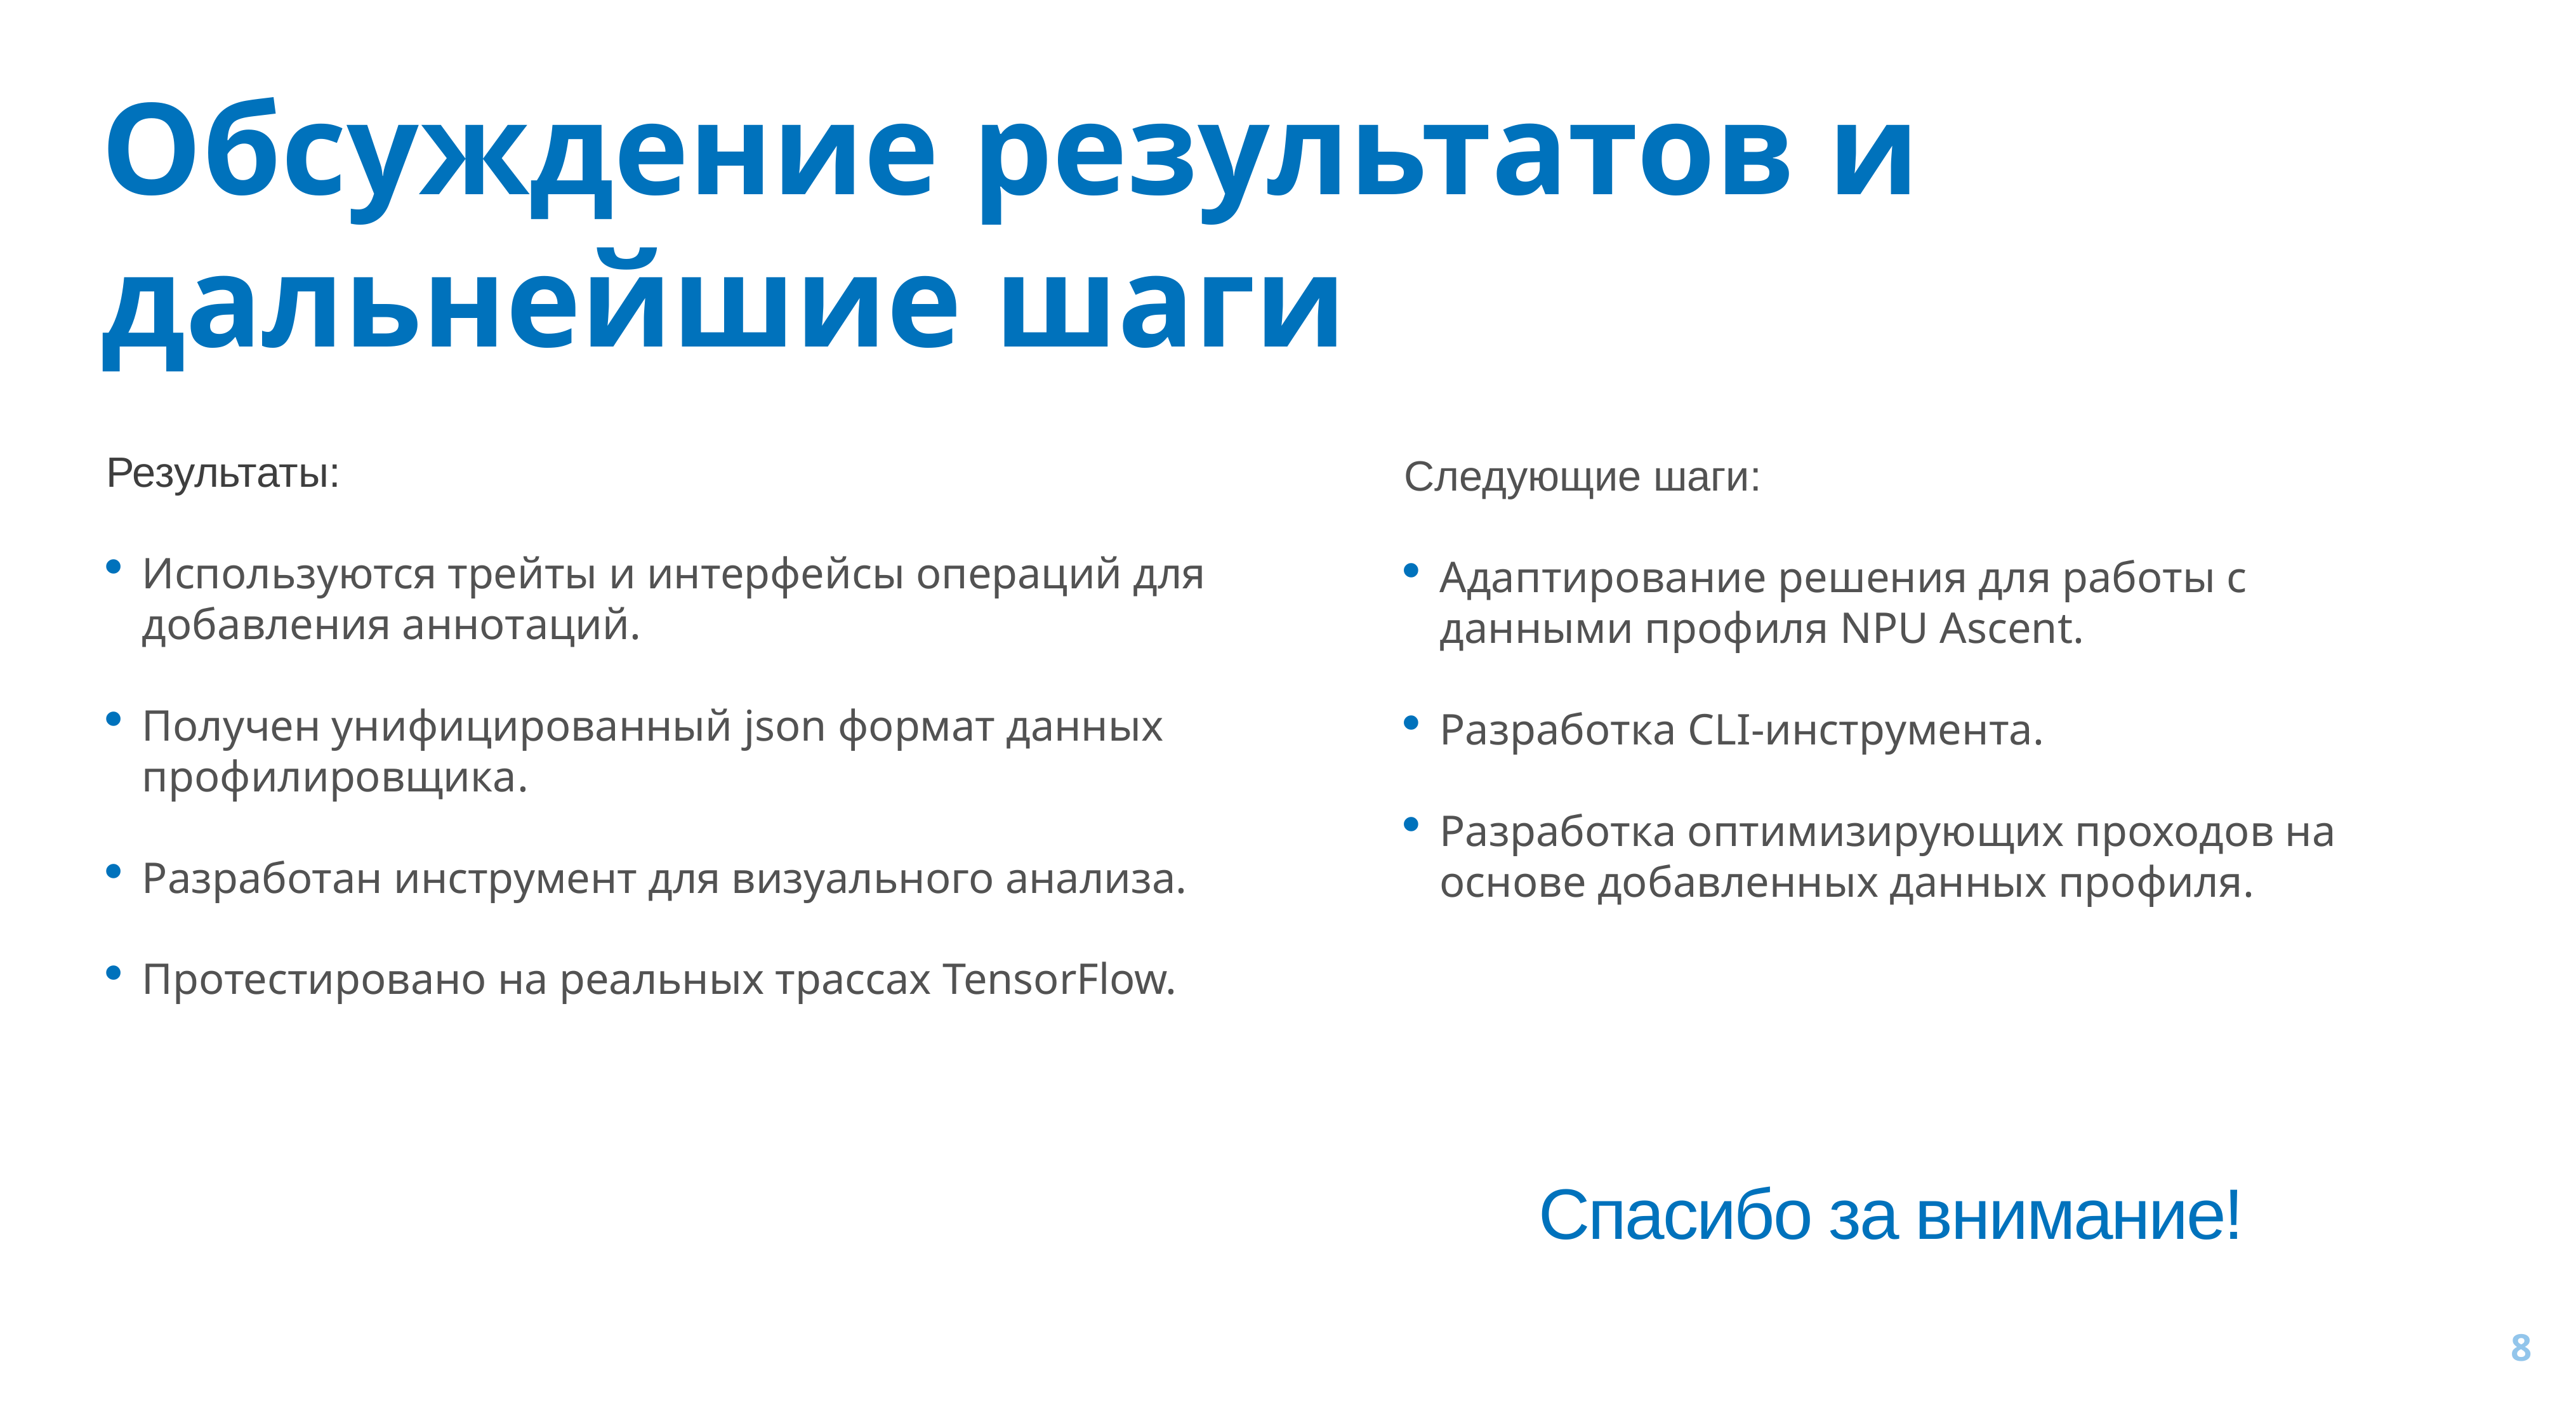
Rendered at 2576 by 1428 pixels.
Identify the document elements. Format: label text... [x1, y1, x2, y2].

title Обсуждение результатов и дальнейшие шаги [91, 58, 2496, 366]
text_box Следующие шаги: Адаптирование решения для работы с данными профиля NPU Ascent. Разработка CLI-инструмента. Разработка оптимизирующих проходов на основе добавленных данных профиля. [1394, 444, 2384, 1164]
text_box Спасибо за внимание! [1529, 1163, 2384, 1258]
list Результаты: Используются трейты и интерфейсы операций для добавления аннотаций. Получен унифицированный json формат данных профилировщика. Разработан инструмент для визуального анализа. Протестировано на реальных трассах TensorFlow. [96, 406, 1396, 1259]
slide_number 8 [2386, 1294, 2542, 1405]
